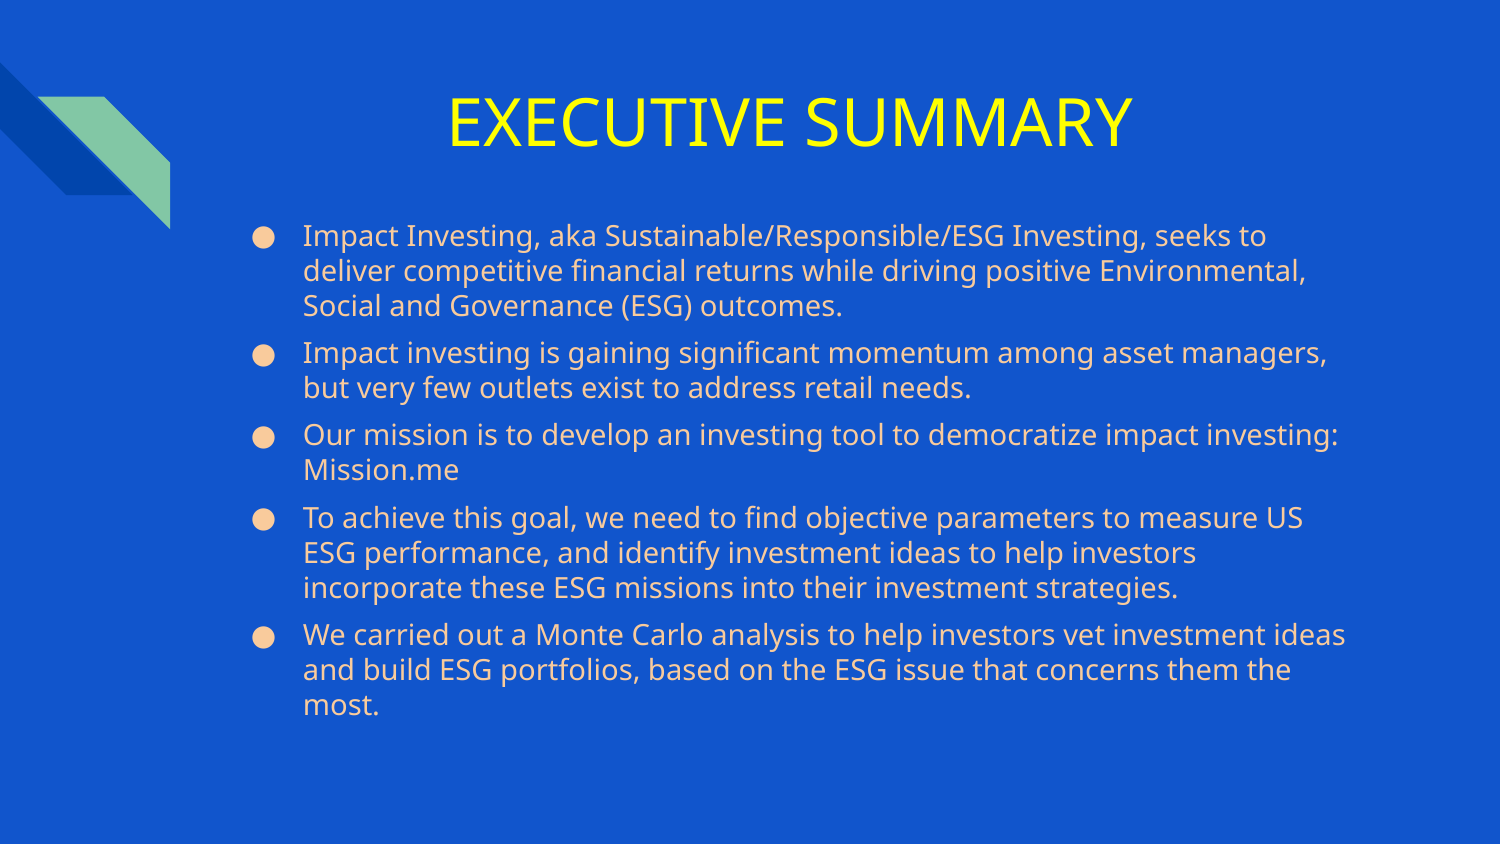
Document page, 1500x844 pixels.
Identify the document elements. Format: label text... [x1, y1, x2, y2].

title EXECUTIVE SUMMARY [212, 64, 1368, 201]
list Impact Investing, aka Sustainable/Responsible/ESG Investing, seeks to deliver competitive financial returns while driving positive Environmental, Social and Governance (ESG) outcomes. Impact investing is gaining significant momentum among asset managers, but very few outlets exist to address retail needs. Our mission is to develop an investing tool to democratize impact investing: Mission.me To achieve this goal, we need to find objective parameters to measure US ESG performance, and identify investment ideas to help investors incorporate these ESG missions into their investment strategies. We carried out a Monte Carlo analysis to help investors vet investment ideas and build ESG portfolios, based on the ESG issue that concerns them the most. [212, 201, 1368, 735]
